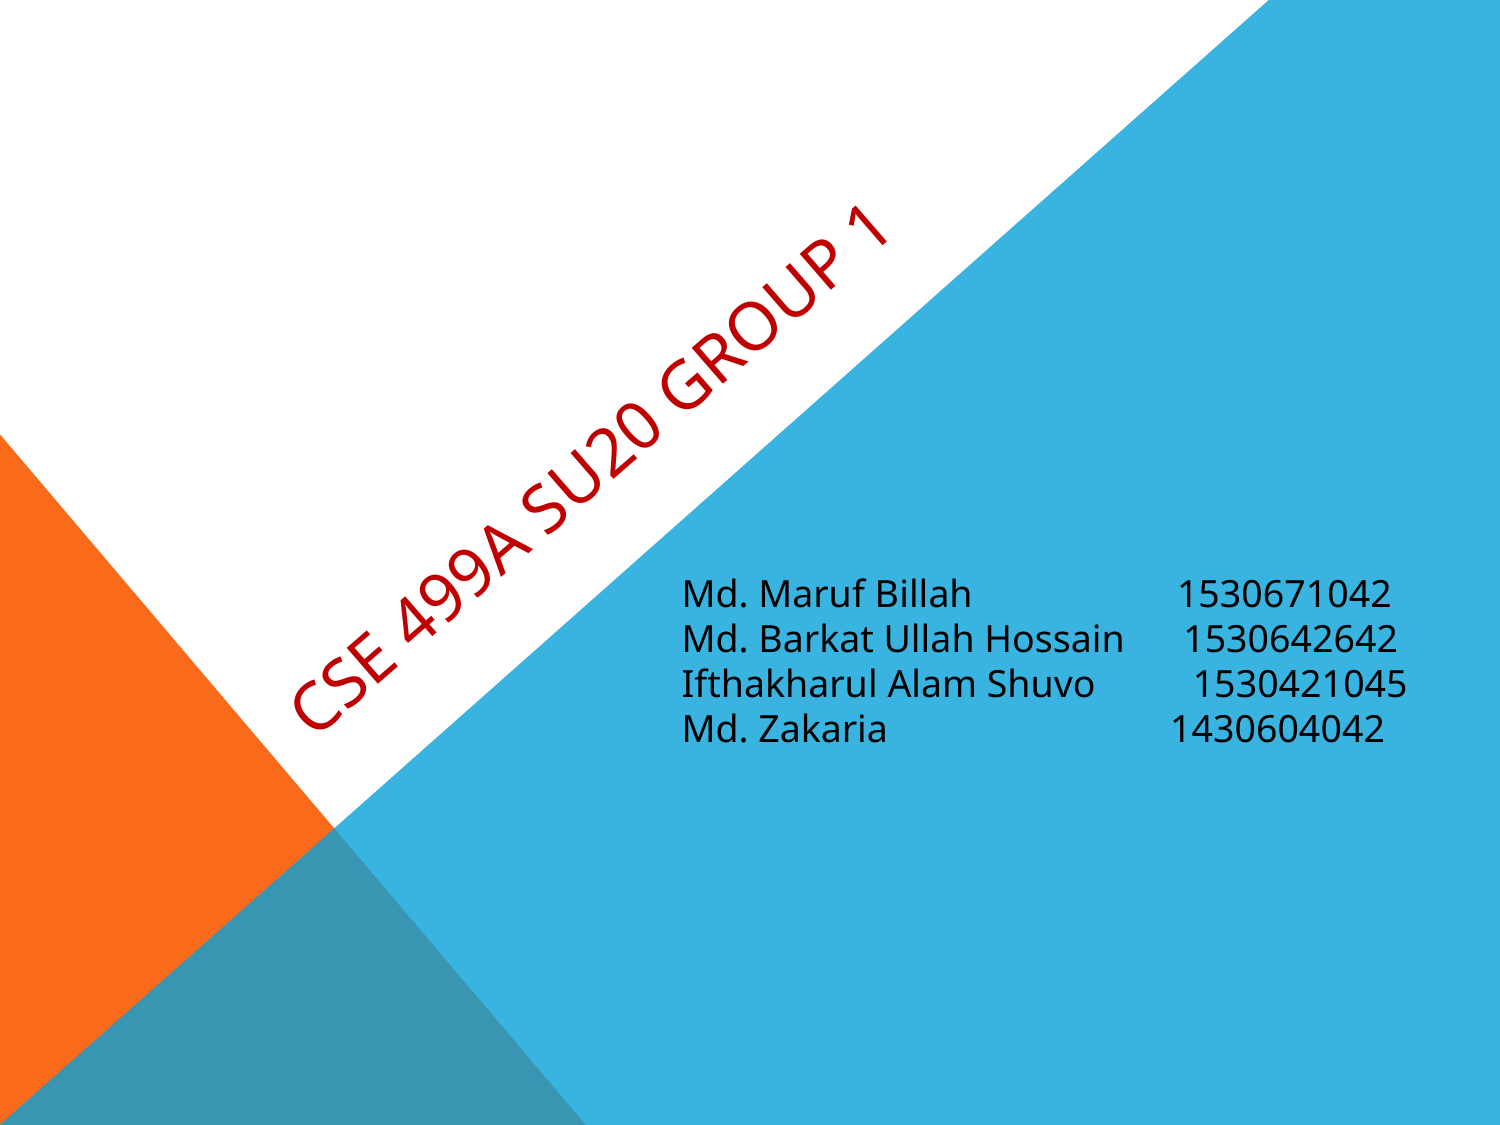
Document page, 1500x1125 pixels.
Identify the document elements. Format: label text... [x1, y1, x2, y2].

title CSE 499A SU20 GROUP 1 [182, 4, 1012, 762]
text_box Md. Maruf Billah 1530671042 Md. Barkat Ullah Hossain 1530642642 Ifthakharul Alam Shuvo 1530421045 Md. Zakaria 1430604042 [666, 562, 1424, 758]
